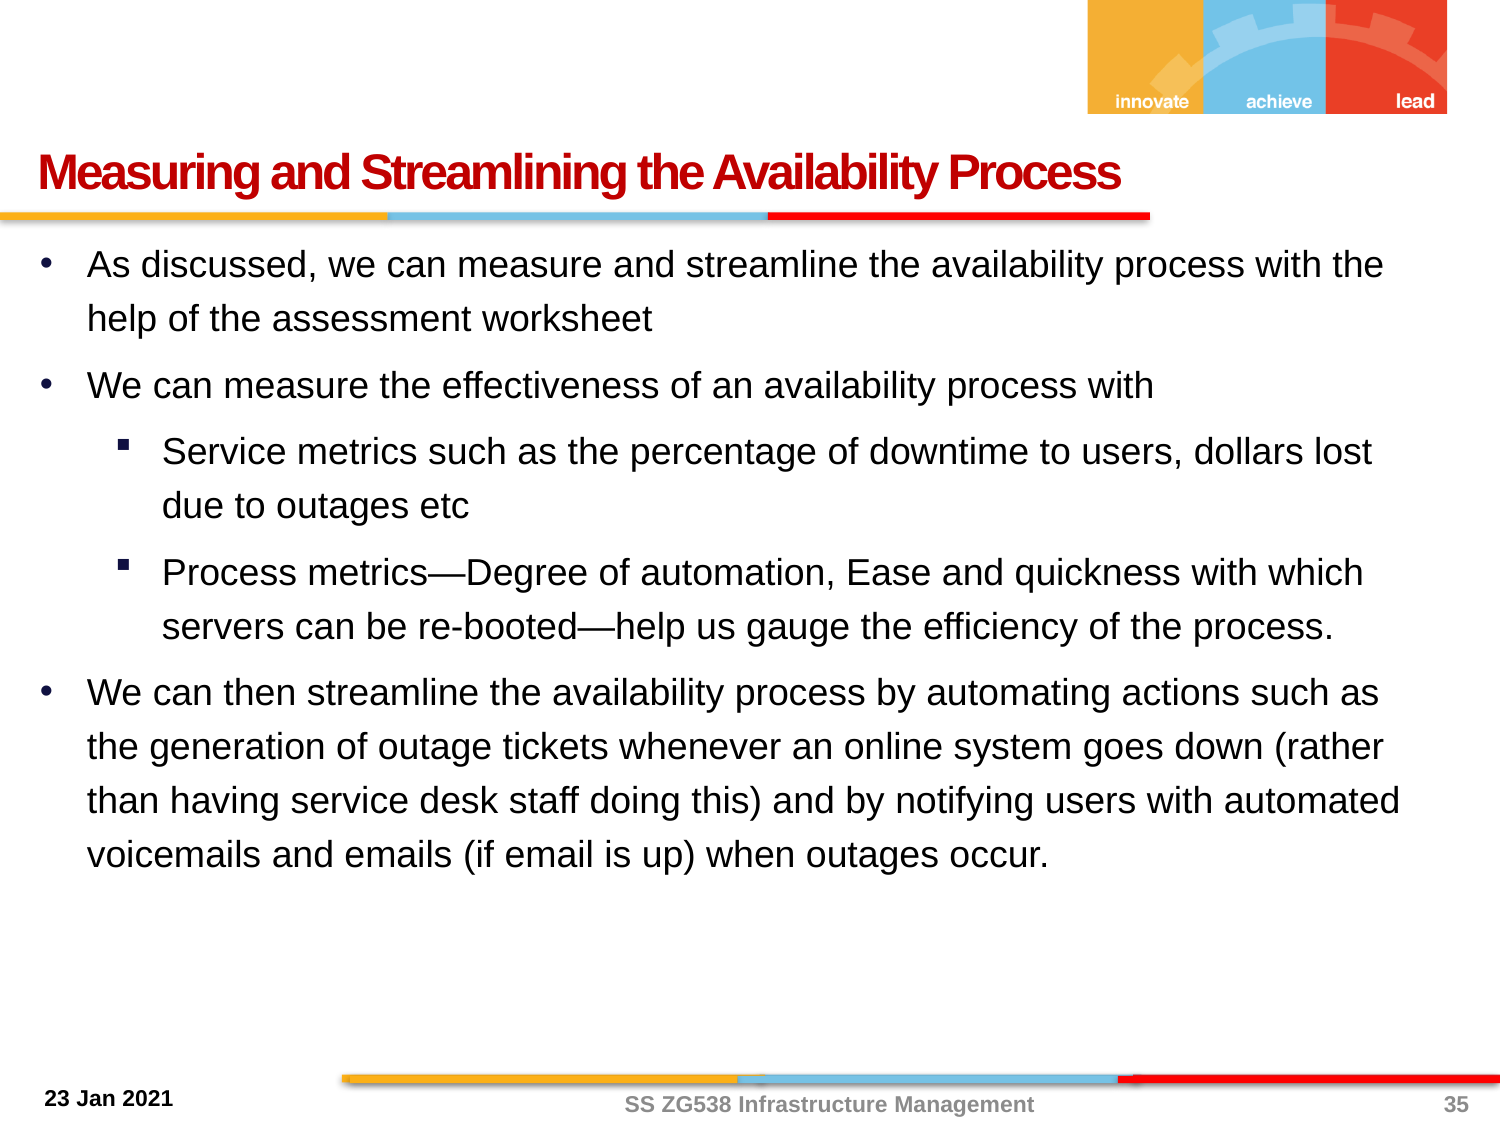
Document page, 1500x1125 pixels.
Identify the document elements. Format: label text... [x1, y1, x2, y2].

list Measuring and Streamlining the Availability Process [22, 50, 1260, 274]
slide_number 35 [1401, 1072, 1485, 1125]
footer SS ZG538 Infrastructure Management [587, 1072, 1073, 1125]
list As discussed, we can measure and streamline the availability process with the help of the assessment worksheet We can measure the effectiveness of an availability process with Service metrics such as the percentage of downtime to users, dollars lost due to outages etc Process metrics—Degree of automation, Ease and quickness with which servers can be re-booted—help us gauge the efficiency of the process. We can then streamline the availability process by automating actions such as the generation of outage tickets whenever an online system goes down (rather than having service desk staff doing this) and by notifying users with automated voicemails and emails (if email is up) when outages occur. [24, 223, 1425, 1103]
picture [1087, 0, 1448, 114]
